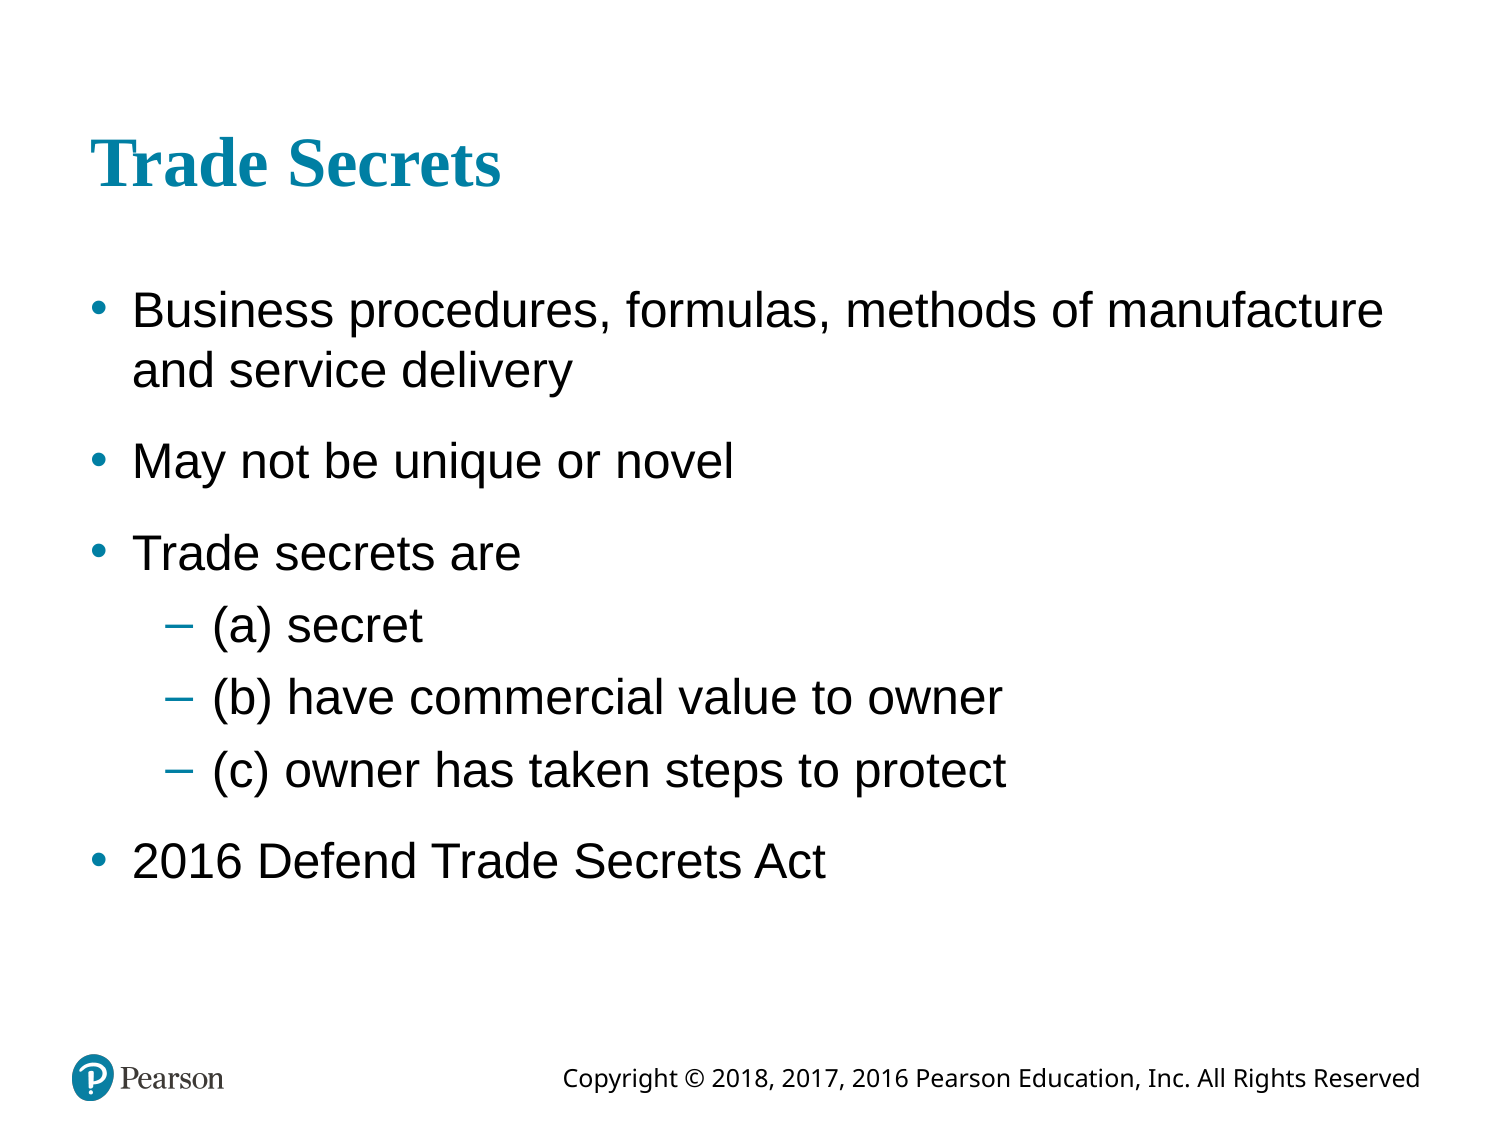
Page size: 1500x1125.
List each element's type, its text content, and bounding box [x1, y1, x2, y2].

list Business procedures, formulas, methods of manufacture and service delivery May not be unique or novel Trade secrets are (a) secret (b) have commercial value to owner (c) owner has taken steps to protect 2016 Defend Trade Secrets Act [75, 262, 1425, 1005]
picture [80, 1063, 106, 1088]
picture [72, 1087, 83, 1101]
title Trade Secrets [75, 35, 1425, 216]
picture [98, 1054, 224, 1101]
picture [72, 1054, 88, 1070]
